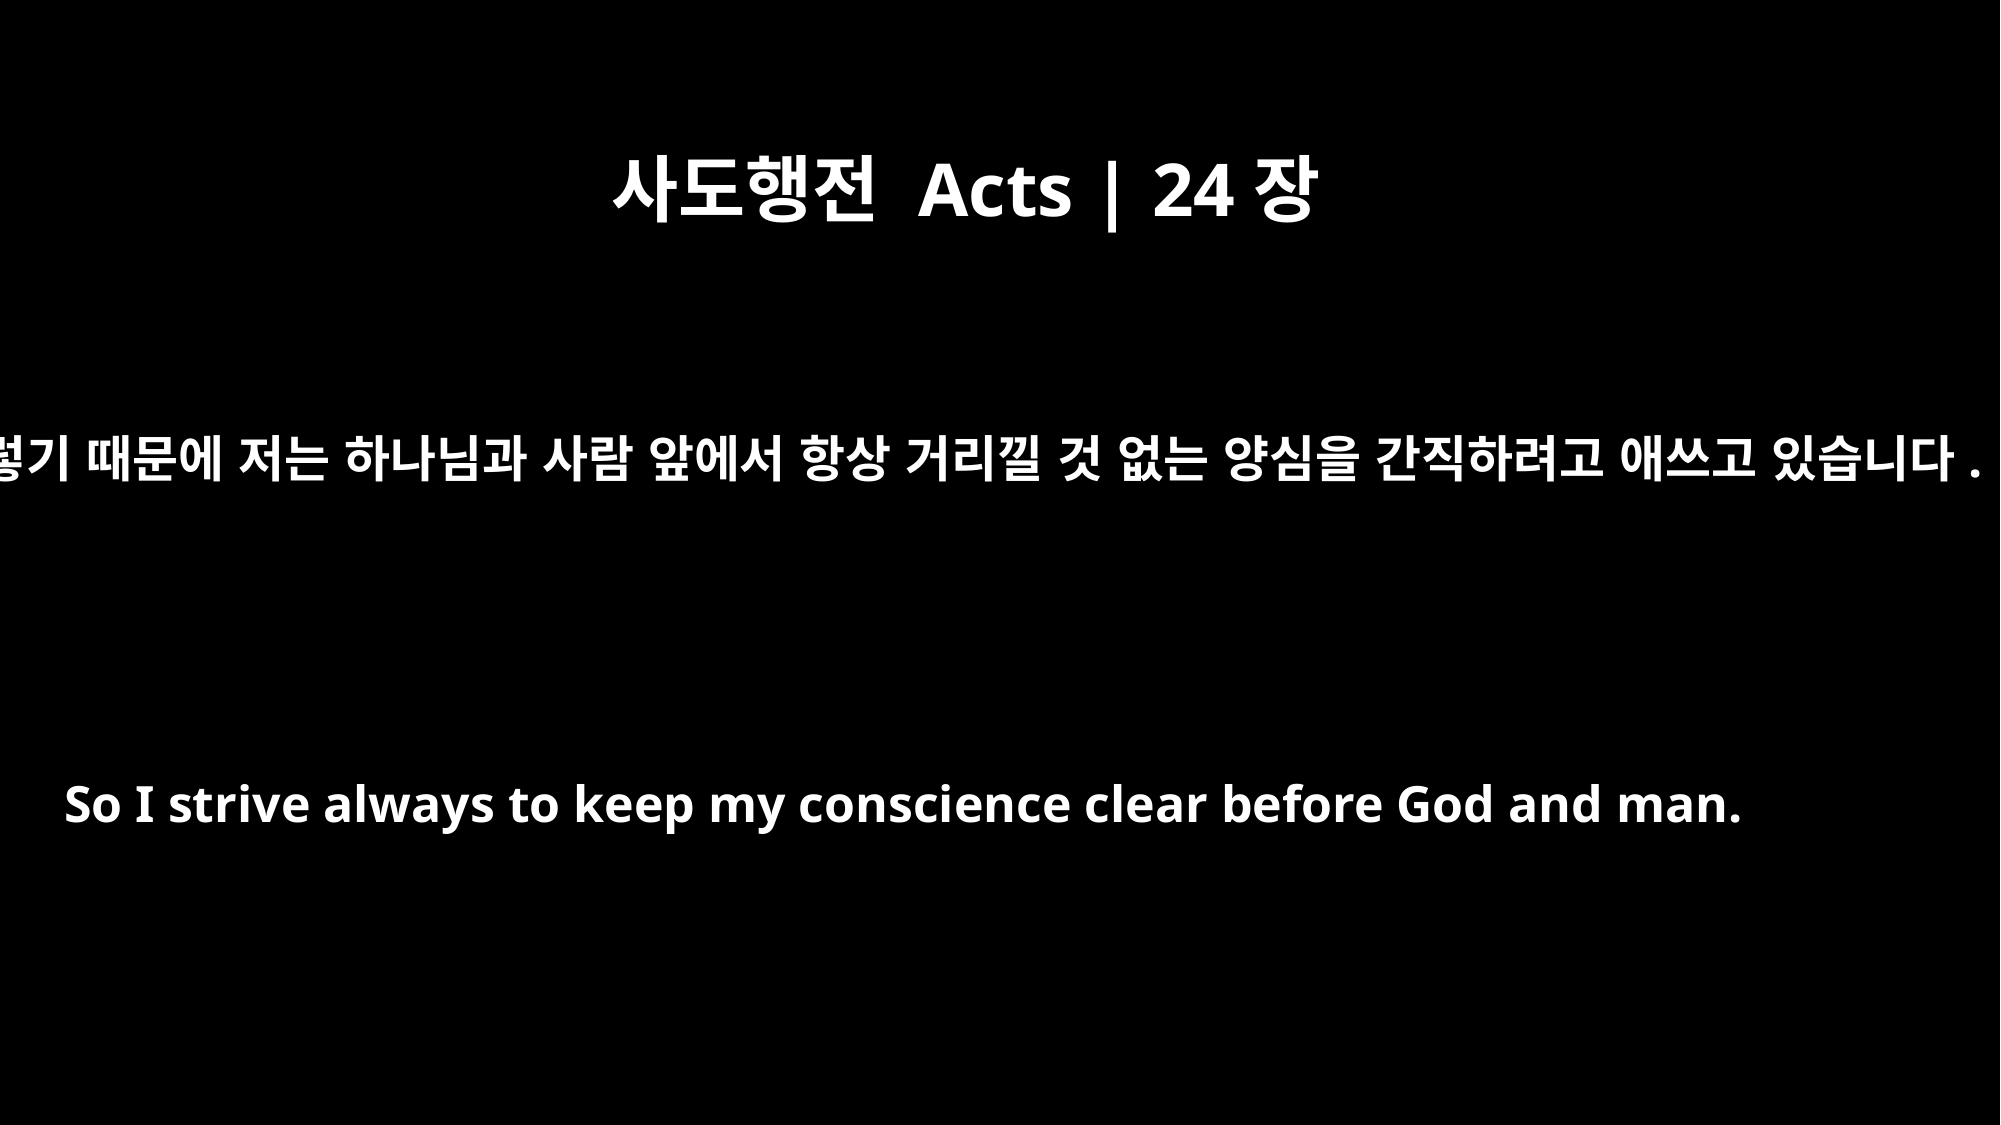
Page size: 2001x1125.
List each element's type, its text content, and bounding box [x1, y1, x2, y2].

text_box So I strive always to keep my conscience clear before God and man. [49, 764, 1759, 840]
text_box 16 그렇기 때문에 저는 하나님과 사람 앞에서 항상 거리낄 것 없는 양심을 간직하려고 애쓰고 있습니다. [0, 359, 1998, 495]
text_box 사도행전 Acts | 24장 [596, 136, 1336, 239]
